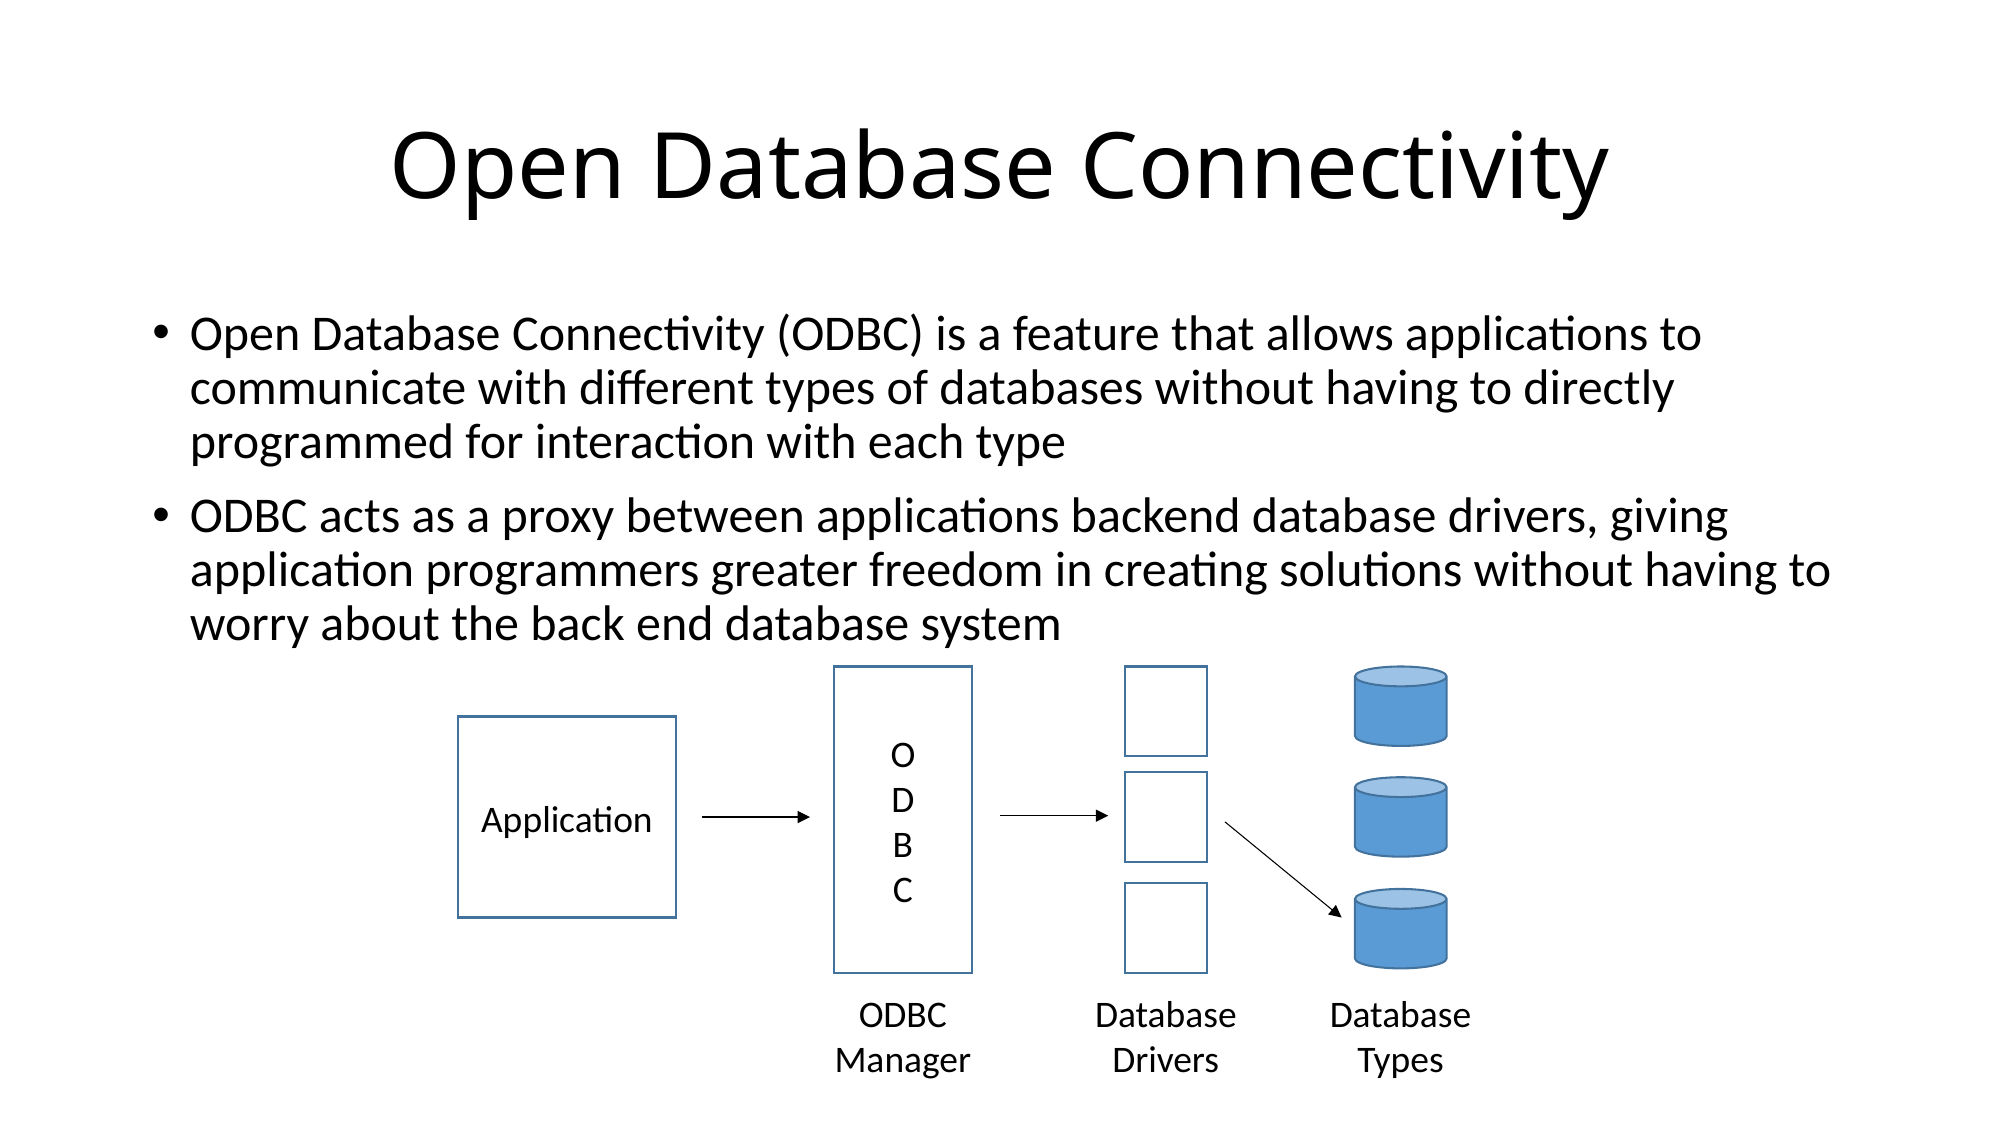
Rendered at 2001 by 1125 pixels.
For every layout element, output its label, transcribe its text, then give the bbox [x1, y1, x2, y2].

text_box [1353, 665, 1448, 747]
list Open Database Connectivity (ODBC) is a feature that allows applications to communicate with different types of databases without having to directly programmed for interaction with each type ODBC acts as a proxy between applications backend database drivers, giving application programmers greater freedom in creating solutions without having to worry about the back end database system [137, 299, 1863, 1014]
text_box [1353, 887, 1448, 970]
text_box [1353, 776, 1448, 858]
text_box [1124, 665, 1208, 757]
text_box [1224, 821, 1342, 918]
title Open Database Connectivity [137, 59, 1863, 278]
text_box Application [457, 715, 677, 919]
text_box O D B C [833, 665, 973, 974]
text_box [1124, 771, 1208, 863]
text_box Database Drivers [1080, 982, 1252, 1088]
text_box Database Types [1314, 982, 1487, 1088]
text_box [1124, 882, 1208, 974]
text_box ODBC Manager [819, 982, 987, 1088]
